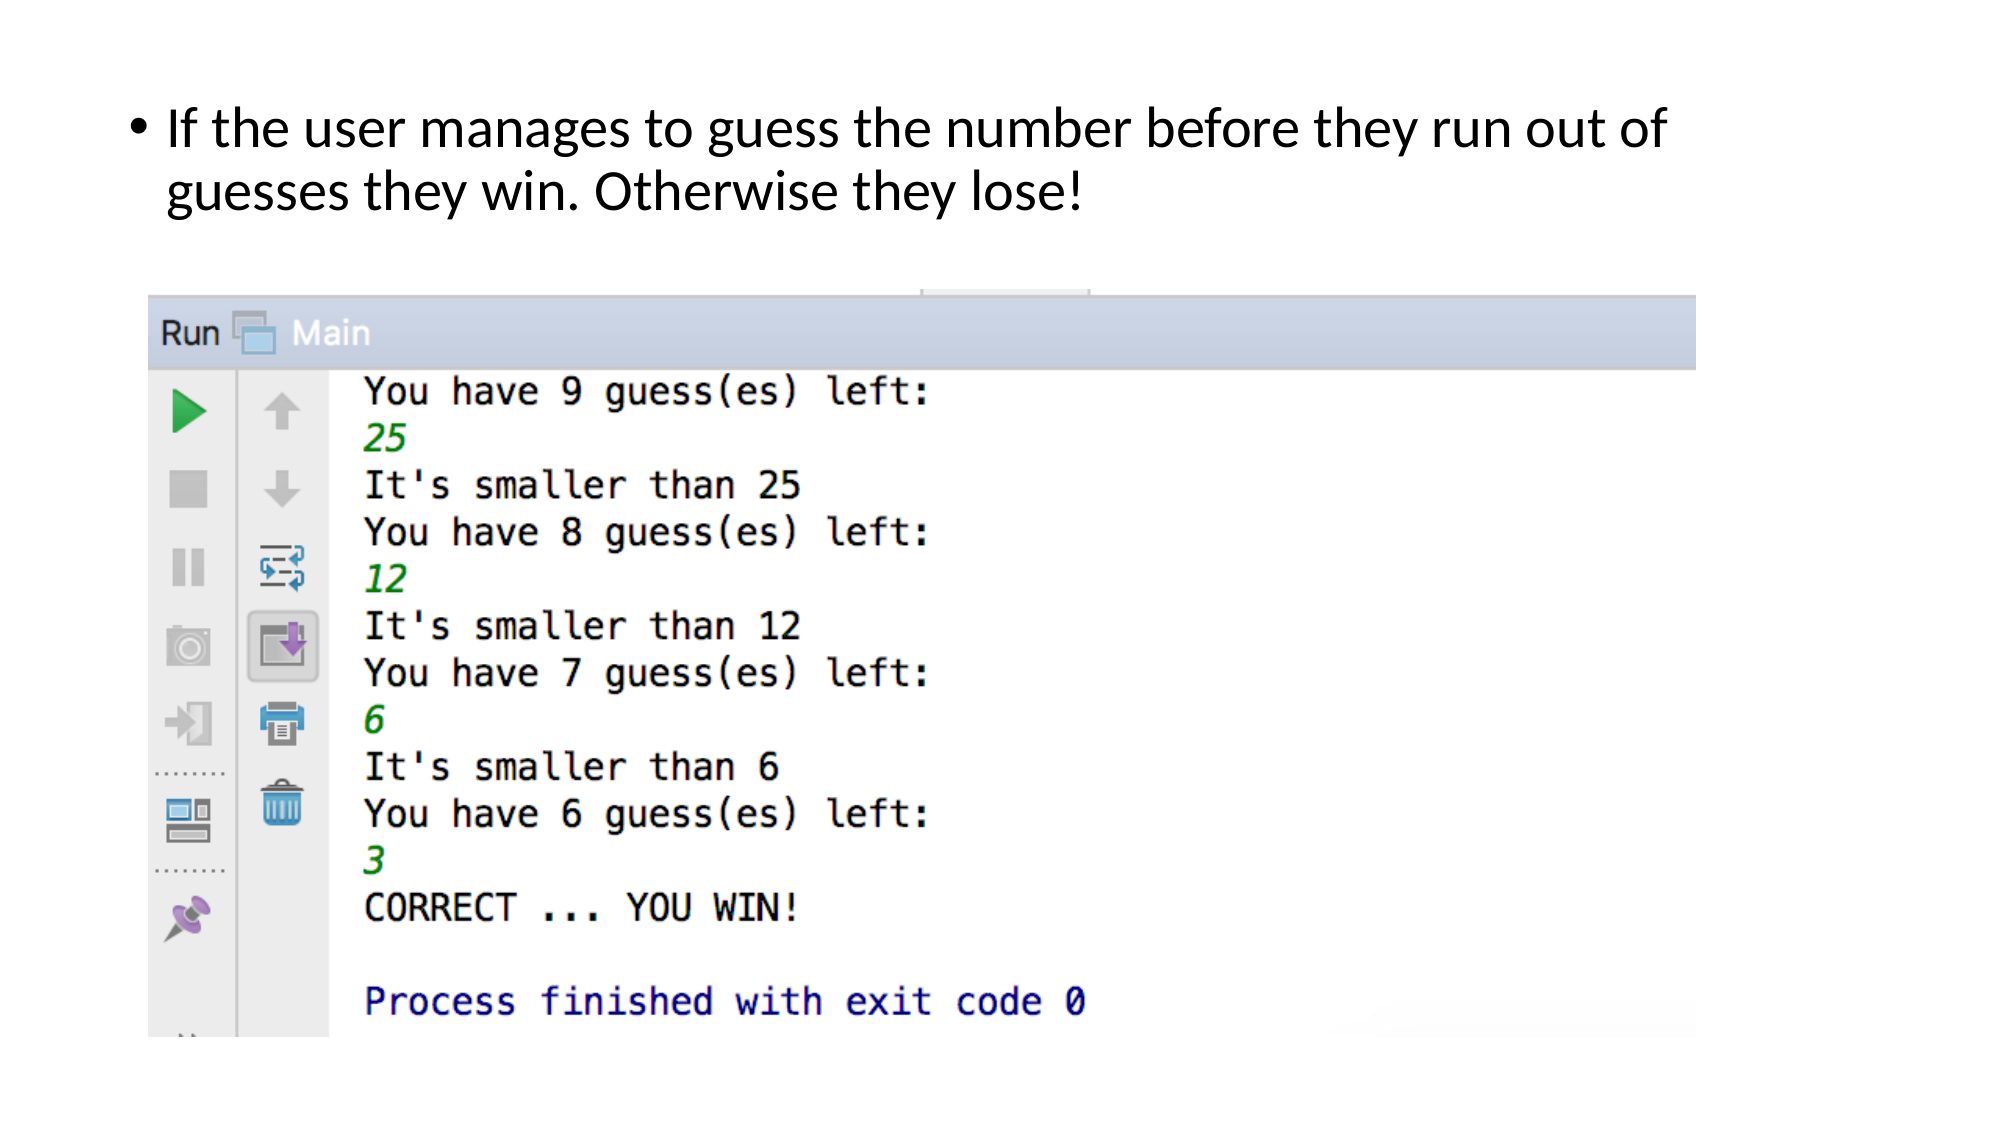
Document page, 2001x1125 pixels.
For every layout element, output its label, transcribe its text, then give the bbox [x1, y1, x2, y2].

list If the user manages to guess the number before they run out of guesses they win. Otherwise they lose! [113, 90, 1839, 247]
picture [148, 289, 1696, 1037]
